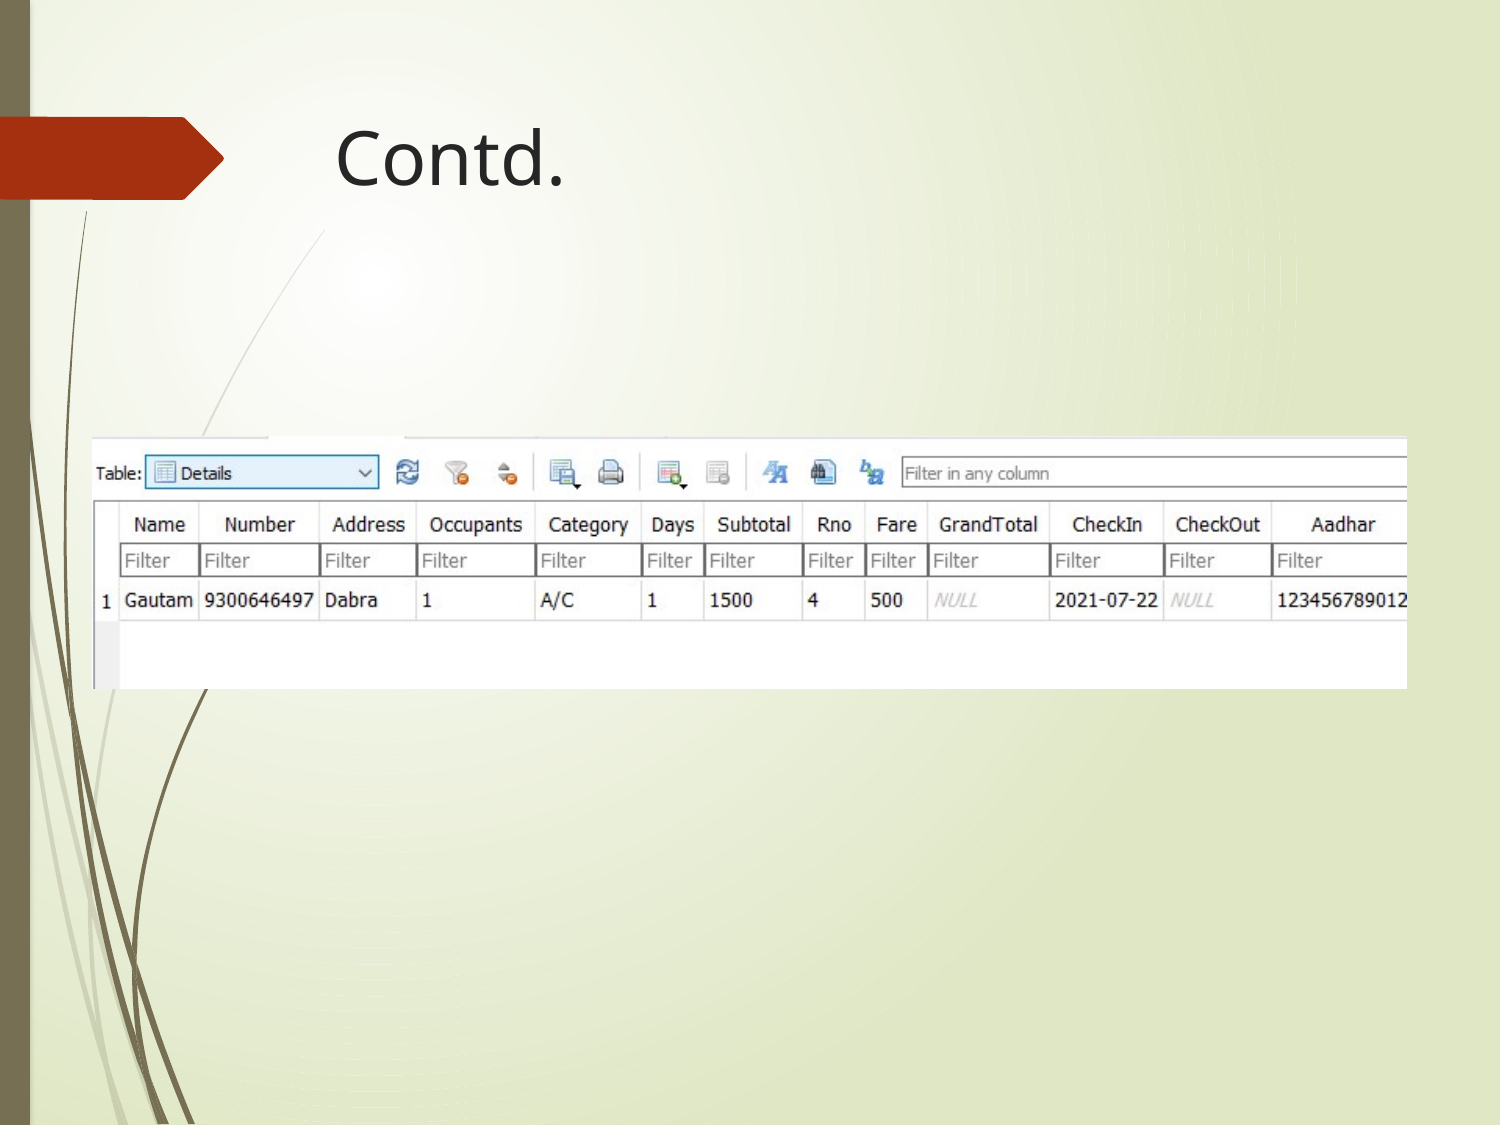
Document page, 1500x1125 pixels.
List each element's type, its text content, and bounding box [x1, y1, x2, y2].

title Contd. [319, 102, 1400, 313]
picture [92, 436, 1408, 689]
